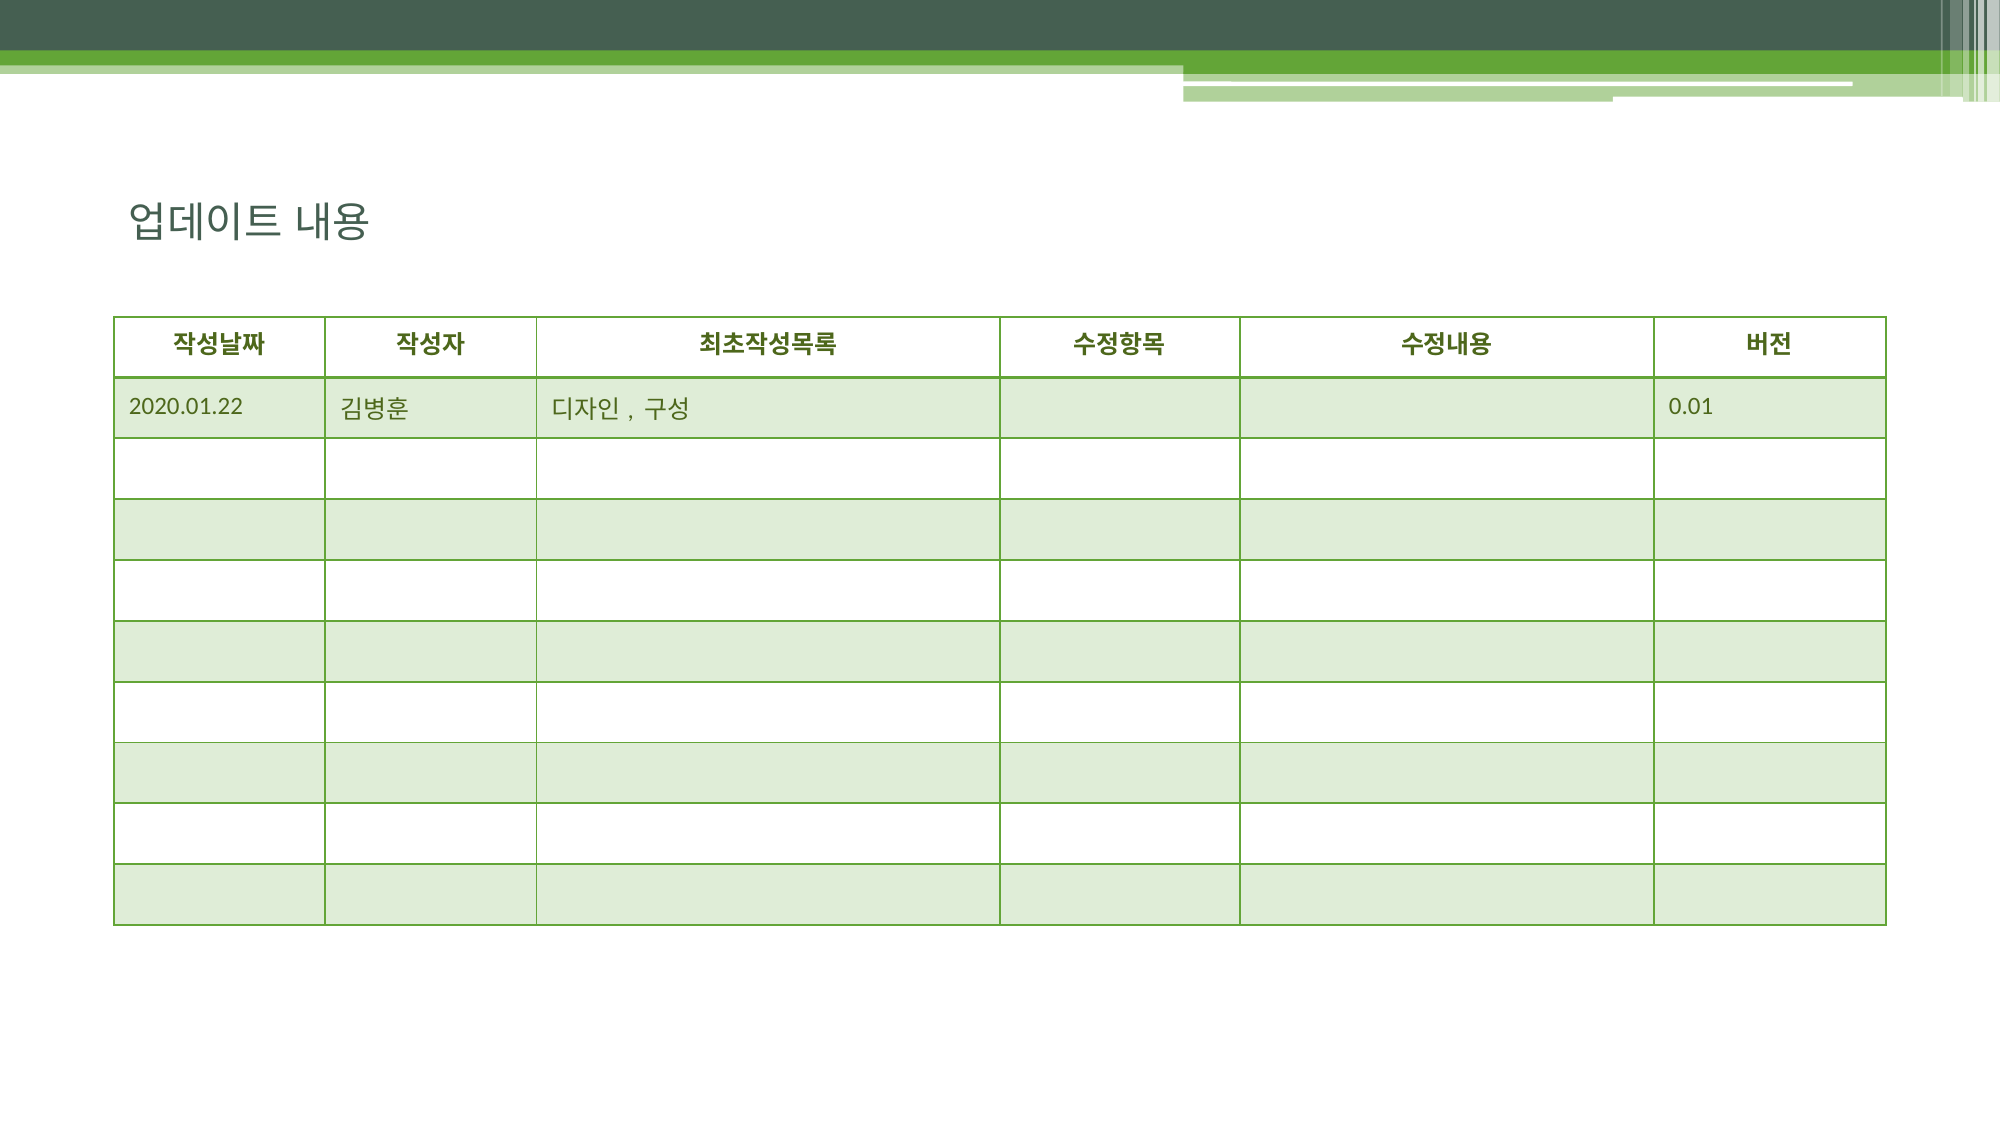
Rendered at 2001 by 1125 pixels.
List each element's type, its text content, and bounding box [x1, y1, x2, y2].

table_cell [326, 865, 536, 924]
table_cell [1001, 379, 1239, 437]
table_cell [1001, 439, 1239, 498]
table_header 작성자 [326, 318, 536, 376]
table_cell [1655, 622, 1885, 681]
table_cell [115, 439, 324, 498]
table_cell [1655, 804, 1885, 863]
table_cell [1001, 622, 1239, 681]
table_cell [326, 561, 536, 620]
table_cell [537, 865, 999, 924]
table_cell [1241, 683, 1653, 742]
table_cell [1241, 379, 1653, 437]
table_cell [1241, 500, 1653, 559]
table_header 수정항목 [1001, 318, 1239, 376]
table_cell [537, 683, 999, 742]
table_cell [1655, 439, 1885, 498]
title 업데이트 내용 [114, 187, 1886, 254]
table_cell [537, 804, 999, 863]
table_cell [1241, 743, 1653, 802]
table_cell [537, 622, 999, 681]
table_cell [1241, 561, 1653, 620]
table_cell [1001, 500, 1239, 559]
table_header 최초작성목록 [537, 318, 999, 376]
table_cell [1241, 865, 1653, 924]
table_cell [115, 622, 324, 681]
table_cell 2020.01.22 [115, 379, 324, 437]
table_cell [537, 439, 999, 498]
table_cell [1241, 439, 1653, 498]
table_cell [326, 622, 536, 681]
table_cell [115, 804, 324, 863]
table_cell [1001, 865, 1239, 924]
table_cell [1001, 743, 1239, 802]
table_cell [115, 743, 324, 802]
table_cell [1001, 561, 1239, 620]
table_cell [1655, 500, 1885, 559]
table_header 버전 [1655, 318, 1885, 376]
table_cell [326, 500, 536, 559]
table_cell [326, 439, 536, 498]
table_cell [326, 743, 536, 802]
table_cell [115, 500, 324, 559]
table_cell [1655, 561, 1885, 620]
table_cell [1655, 683, 1885, 742]
table_cell [1241, 622, 1653, 681]
table_cell [326, 804, 536, 863]
table_cell [115, 561, 324, 620]
table_header 작성날짜 [115, 318, 324, 376]
table_cell [326, 683, 536, 742]
table_cell 0.01 [1655, 379, 1885, 437]
table_cell [1241, 804, 1653, 863]
table_cell [115, 683, 324, 742]
table_cell [537, 561, 999, 620]
table_cell [537, 500, 999, 559]
table_cell [1001, 683, 1239, 742]
table_cell [1655, 743, 1885, 802]
table_cell 김병훈 [326, 379, 536, 437]
table_cell [115, 865, 324, 924]
table_header 수정내용 [1241, 318, 1653, 376]
table_cell 디자인, 구성 [537, 379, 999, 437]
table_cell [1001, 804, 1239, 863]
table_cell [537, 743, 999, 802]
table_cell [1655, 865, 1885, 924]
